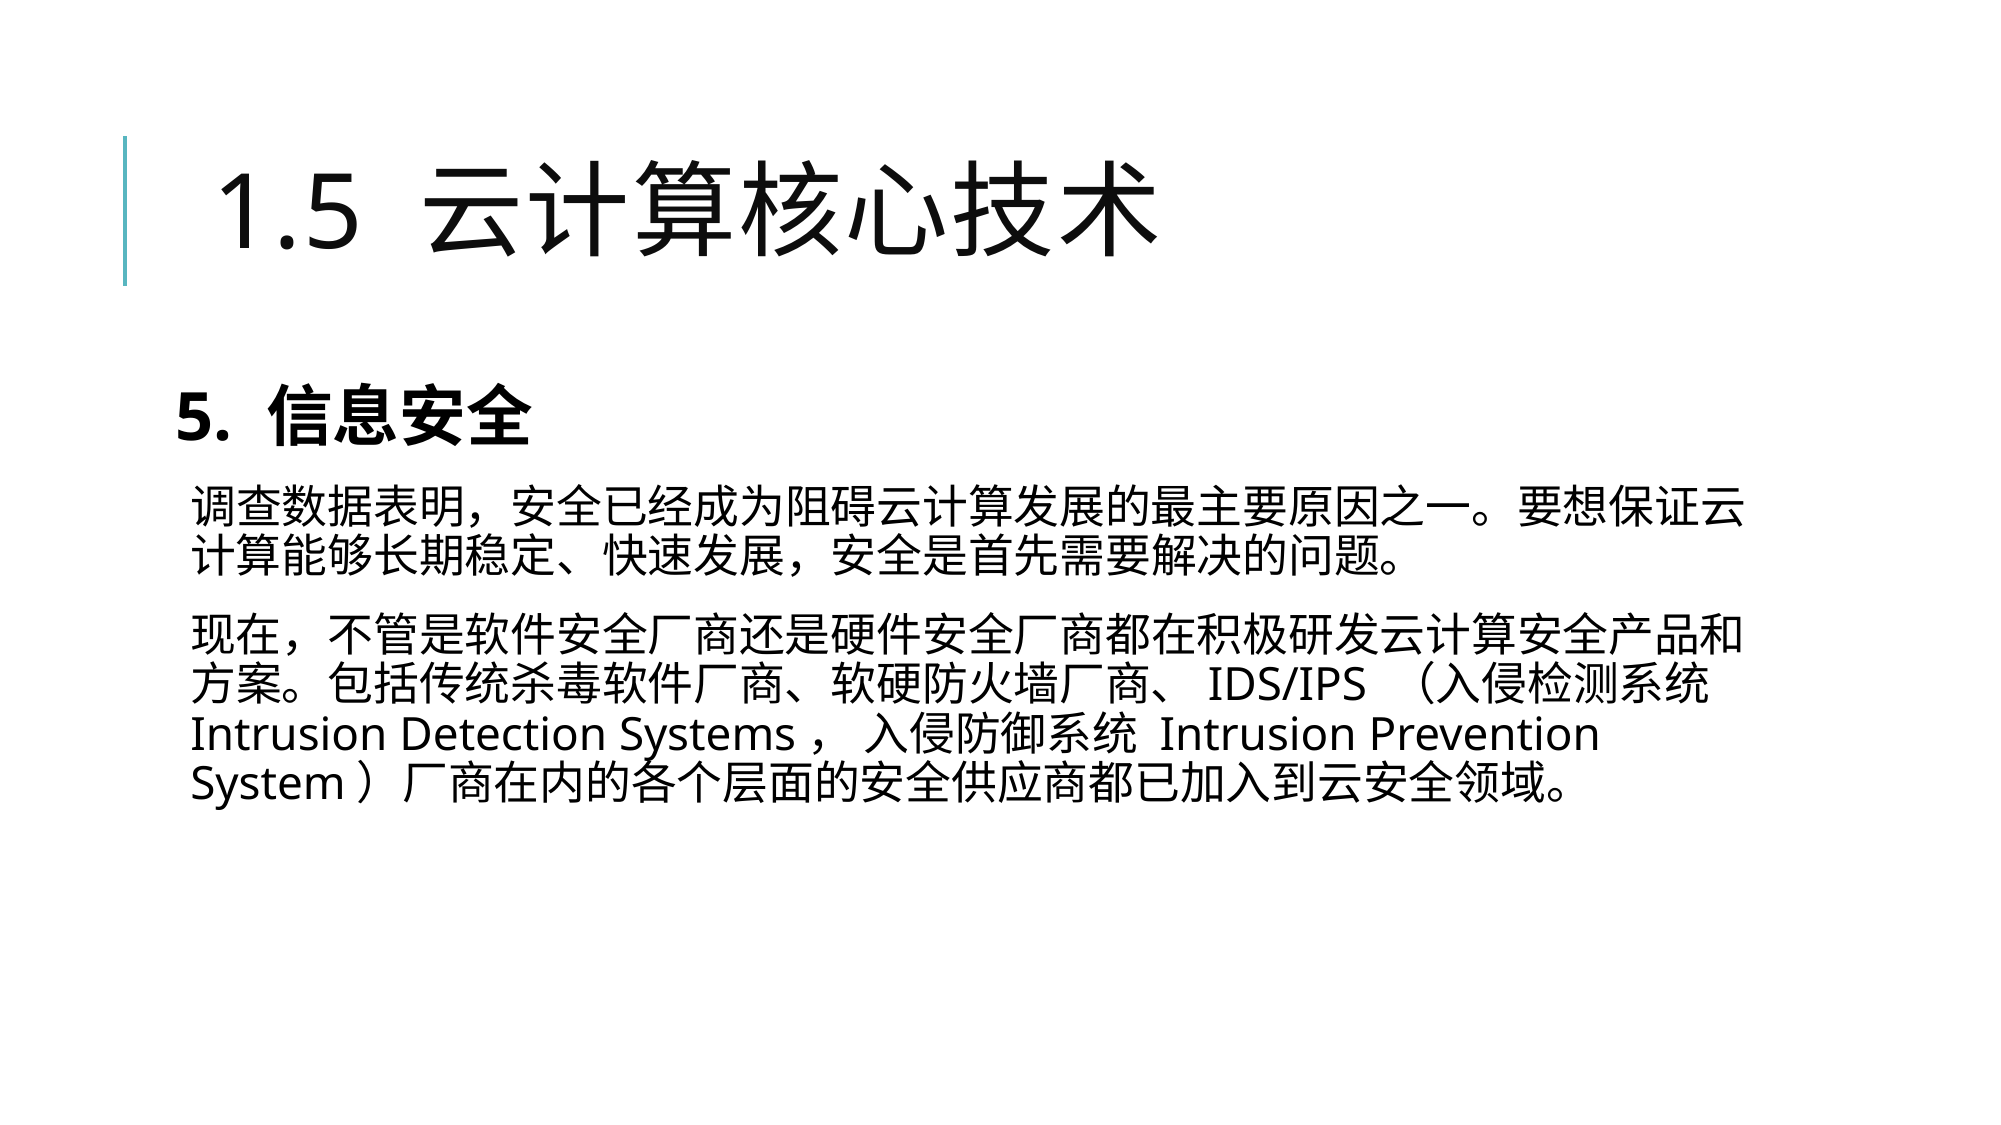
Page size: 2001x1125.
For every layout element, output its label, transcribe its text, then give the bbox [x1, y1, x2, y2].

list 5. 信息安全 调查数据表明，安全已经成为阻碍云计算发展的最主要原因之一。要想保证云计算能够长期稳定、快速发展，安全是首先需要解决的问题。 现在，不管是软件安全厂商还是硬件安全厂商都在积极研发云计算安全产品和方案。包括传统杀毒软件厂商、软硬防火墙厂商、IDS/IPS （入侵检测系统 Intrusion Detection Systems， 入侵防御系统 Intrusion Prevention System）厂商在内的各个层面的安全供应商都已加入到云安全领域。 [168, 375, 1763, 1035]
title 1.5 云计算核心技术 [168, 96, 1763, 342]
